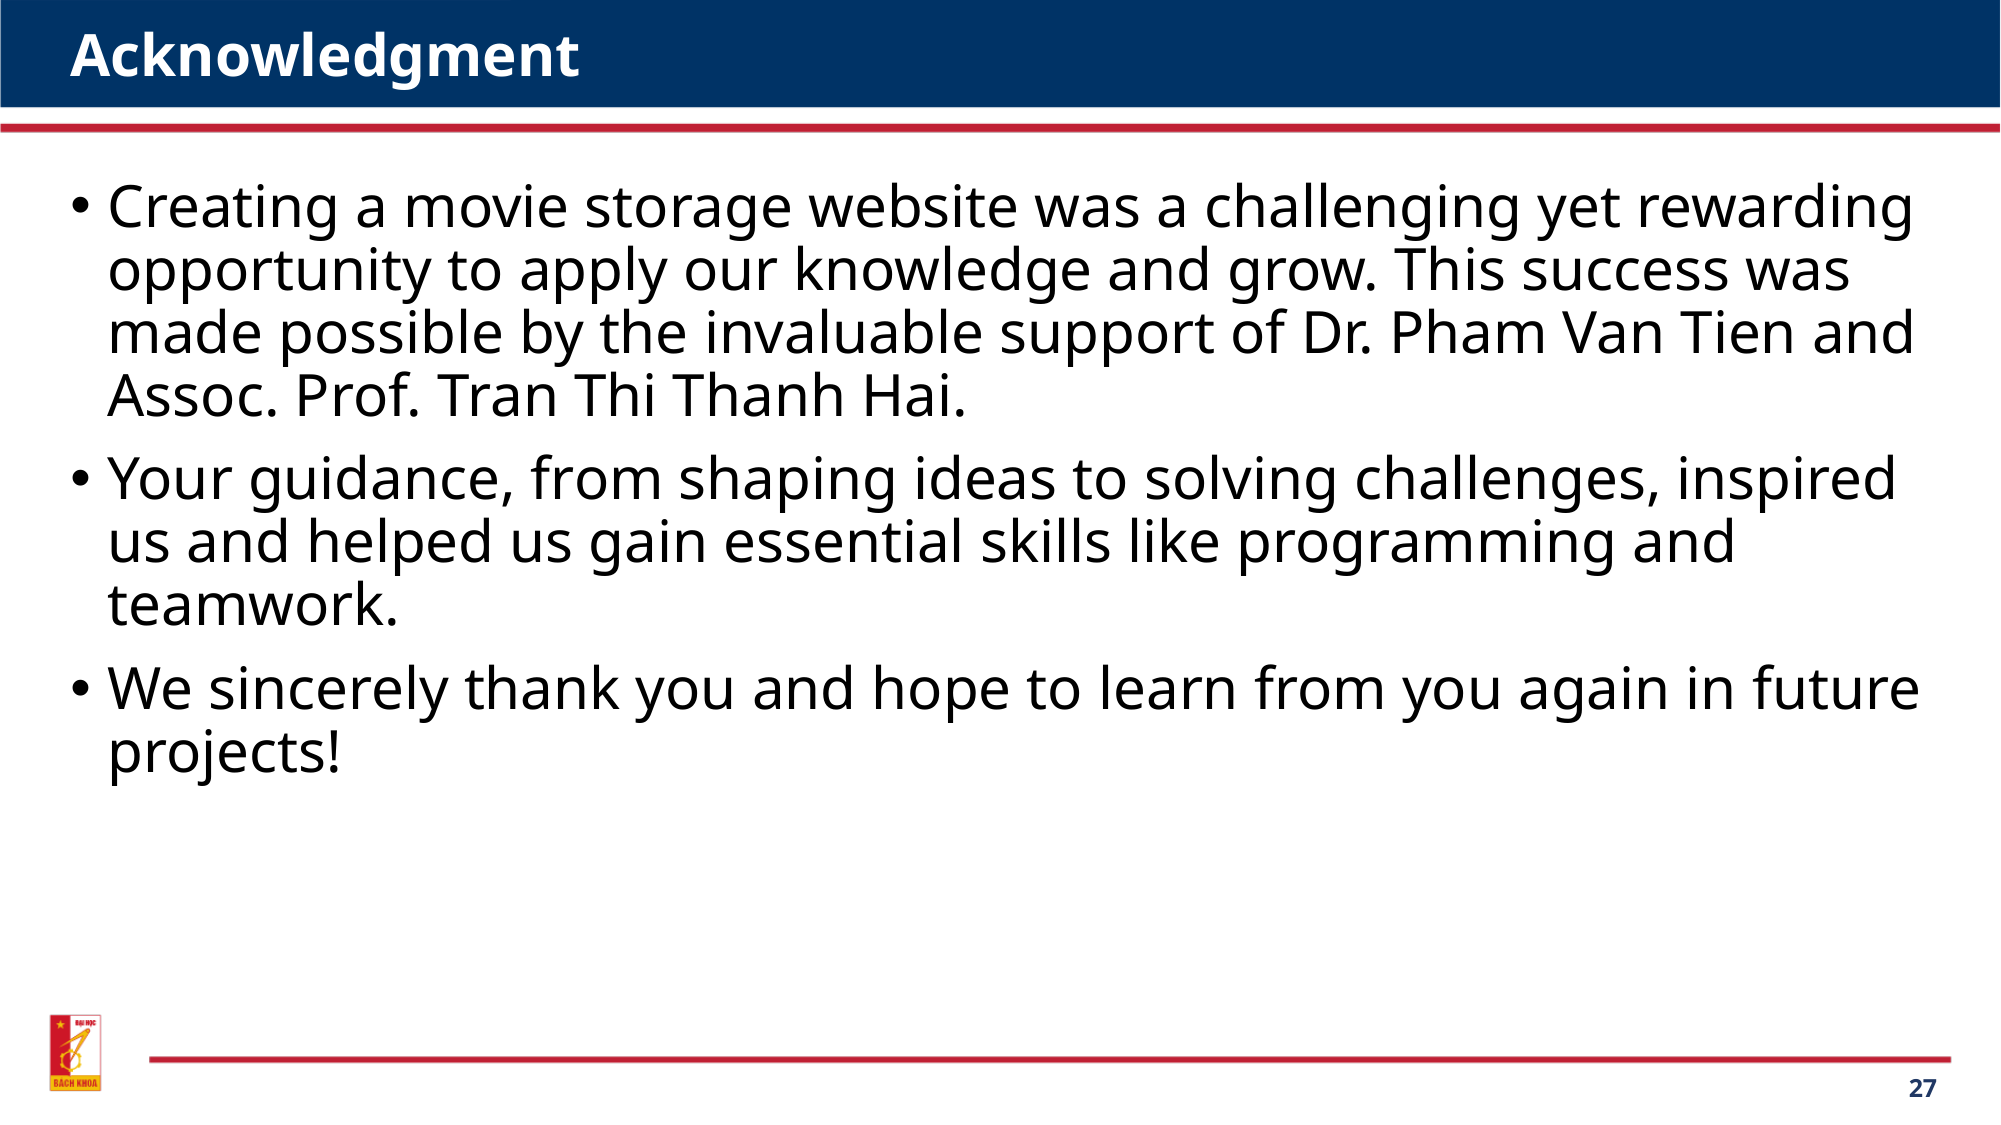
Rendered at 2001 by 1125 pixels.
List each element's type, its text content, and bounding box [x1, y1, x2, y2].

list Creating a movie storage website was a challenging yet rewarding opportunity to apply our knowledge and grow. This success was made possible by the invaluable support of Dr. Pham Van Tien and Assoc. Prof. Tran Thi Thanh Hai. Your guidance, from shaping ideas to solving challenges, inspired us and helped us gain essential skills like programming and teamwork. We sincerely thank you and hope to learn from you again in future projects! [55, 169, 1945, 980]
slide_number 27 [1502, 1065, 1953, 1125]
title Acknowledgment [55, 18, 1945, 90]
picture [0, 0, 2001, 1125]
